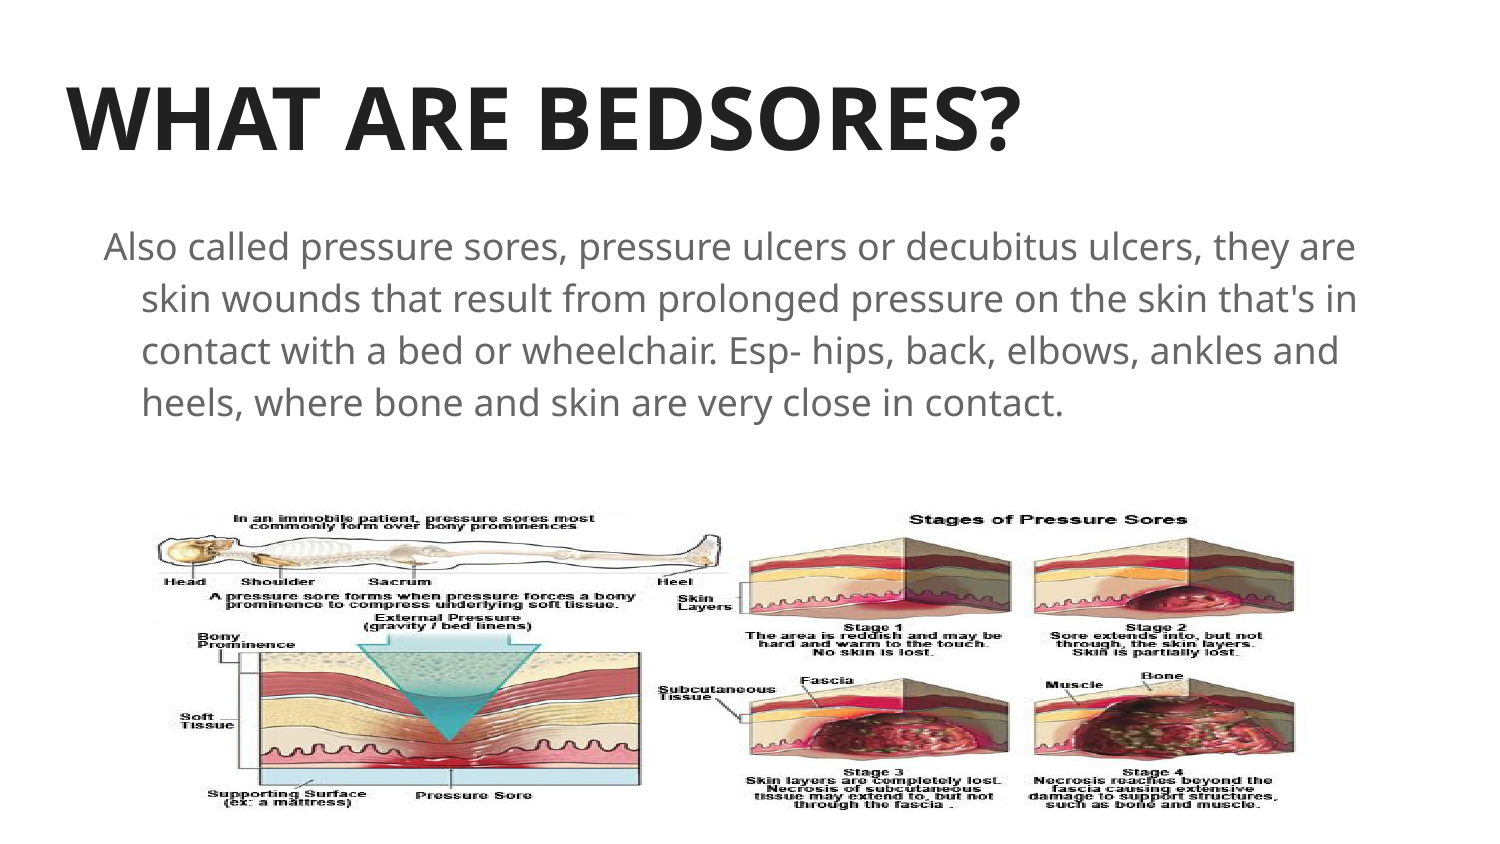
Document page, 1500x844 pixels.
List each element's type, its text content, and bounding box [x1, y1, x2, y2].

list Also called pressure sores, pressure ulcers or decubitus ulcers, they are skin wounds that result from prolonged pressure on the skin that's in contact with a bed or wheelchair. Esp- hips, back, elbows, ankles and heels, where bone and skin are very close in contact. [51, 201, 1449, 750]
title WHAT ARE BEDSORES? [51, 48, 1449, 180]
picture [136, 505, 1316, 817]
